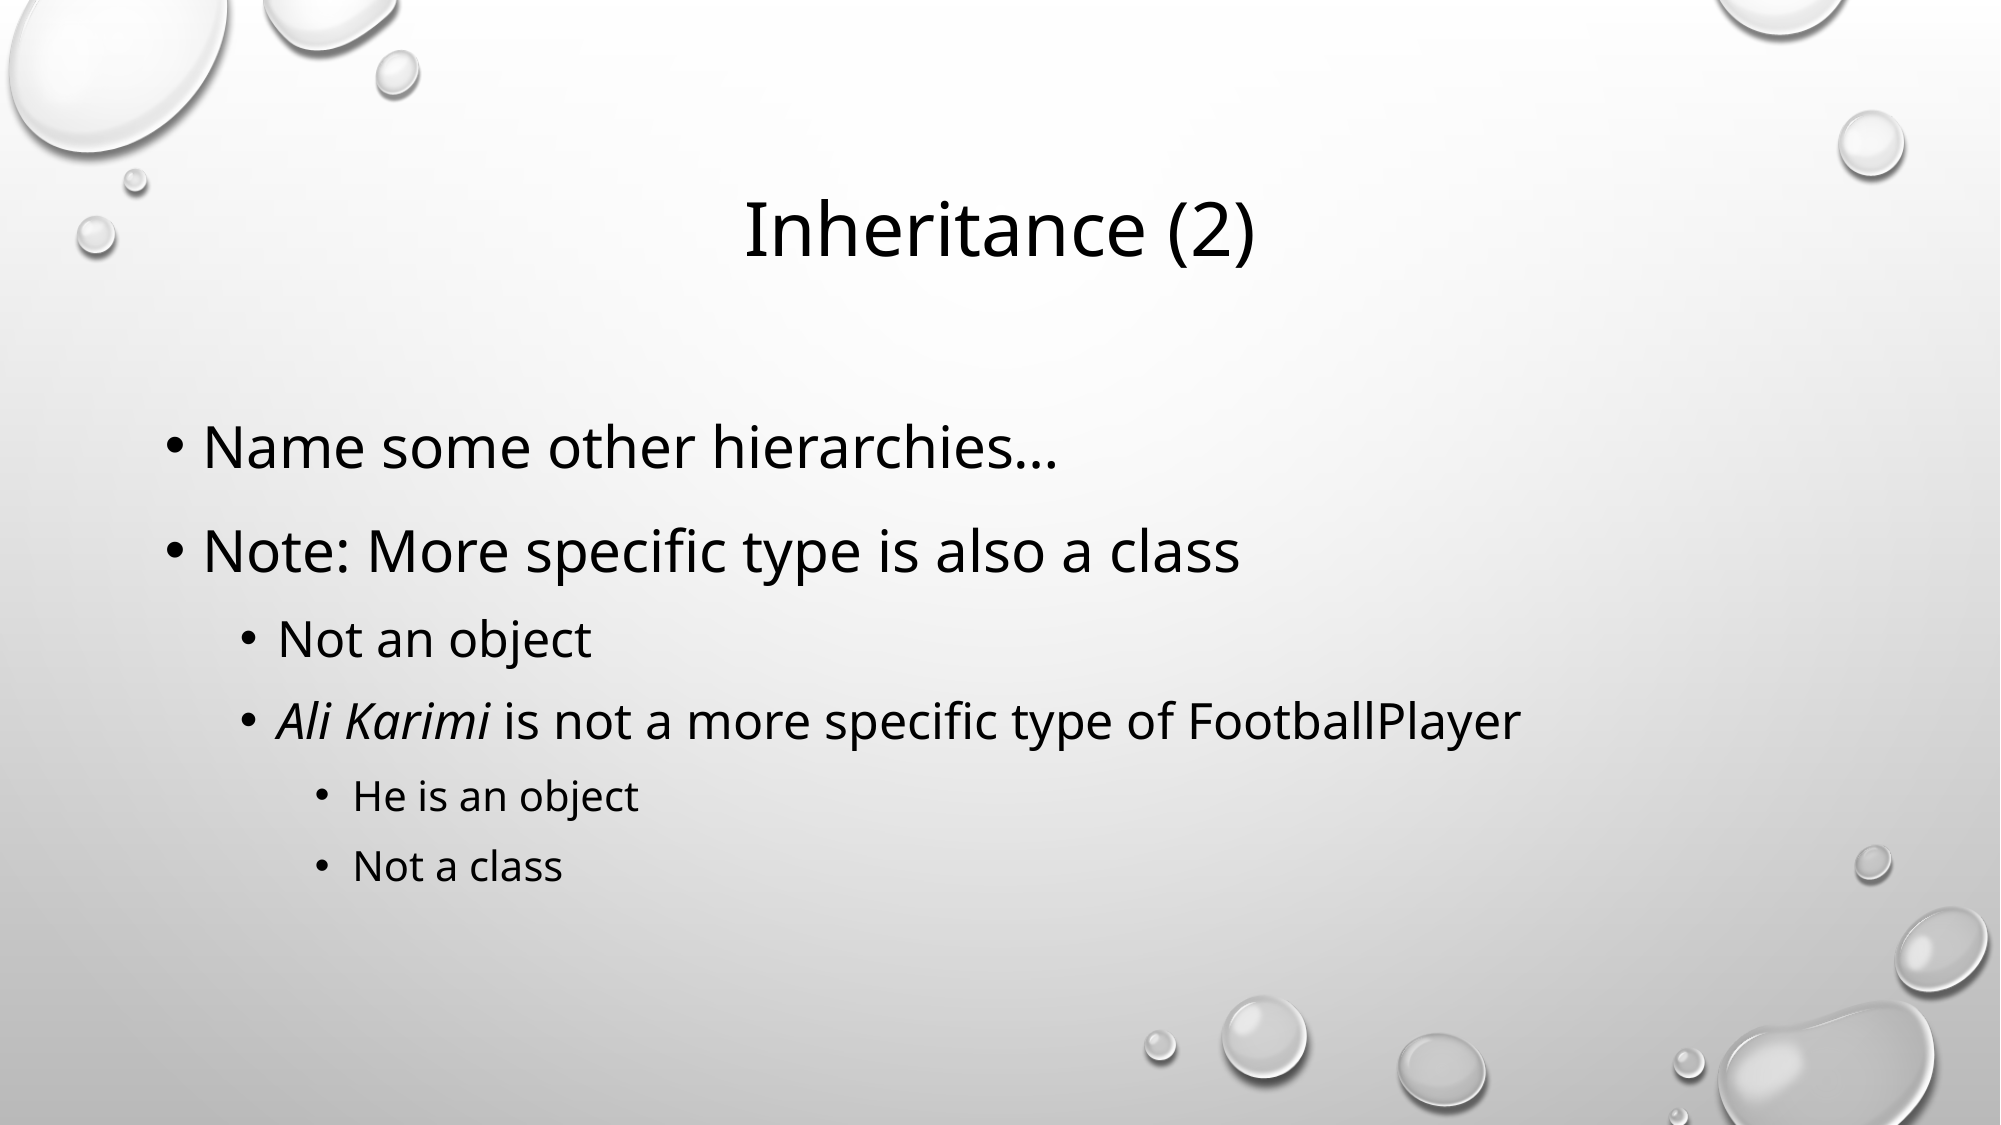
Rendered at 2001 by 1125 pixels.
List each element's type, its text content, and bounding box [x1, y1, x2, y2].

picture [0, 0, 2000, 1125]
title Inheritance (2) [149, 101, 1851, 364]
list Name some other hierarchies… Note: More specific type is also a class Not an object Ali Karimi is not a more specific type of FootballPlayer He is an object Not a class [149, 388, 1850, 950]
